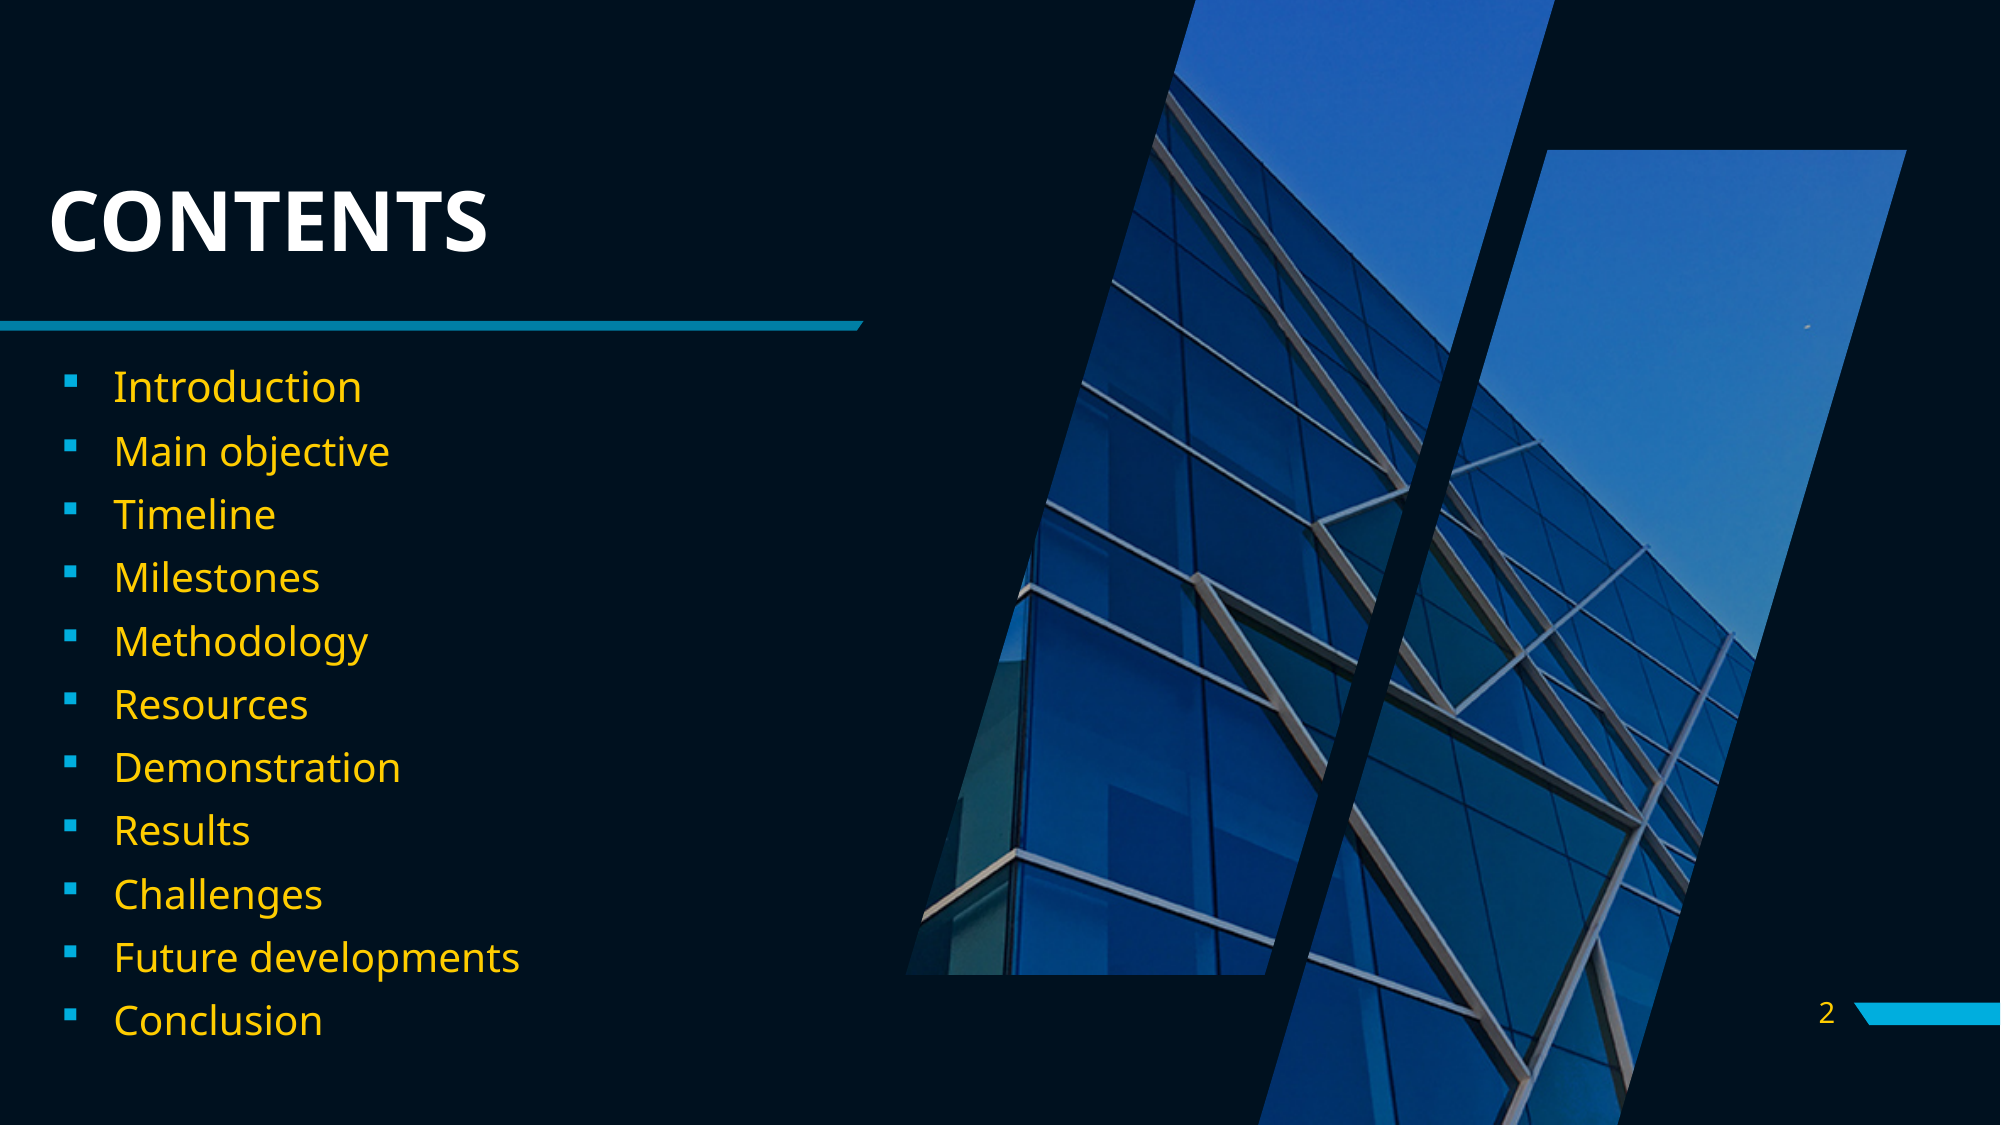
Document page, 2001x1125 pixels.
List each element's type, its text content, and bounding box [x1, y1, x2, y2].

title CONTENTS [32, 160, 863, 289]
list Introduction Main objective Timeline Milestones Methodology Resources Demonstration Results Challenges Future developments Conclusion [46, 358, 905, 1125]
picture [905, 0, 1907, 1125]
